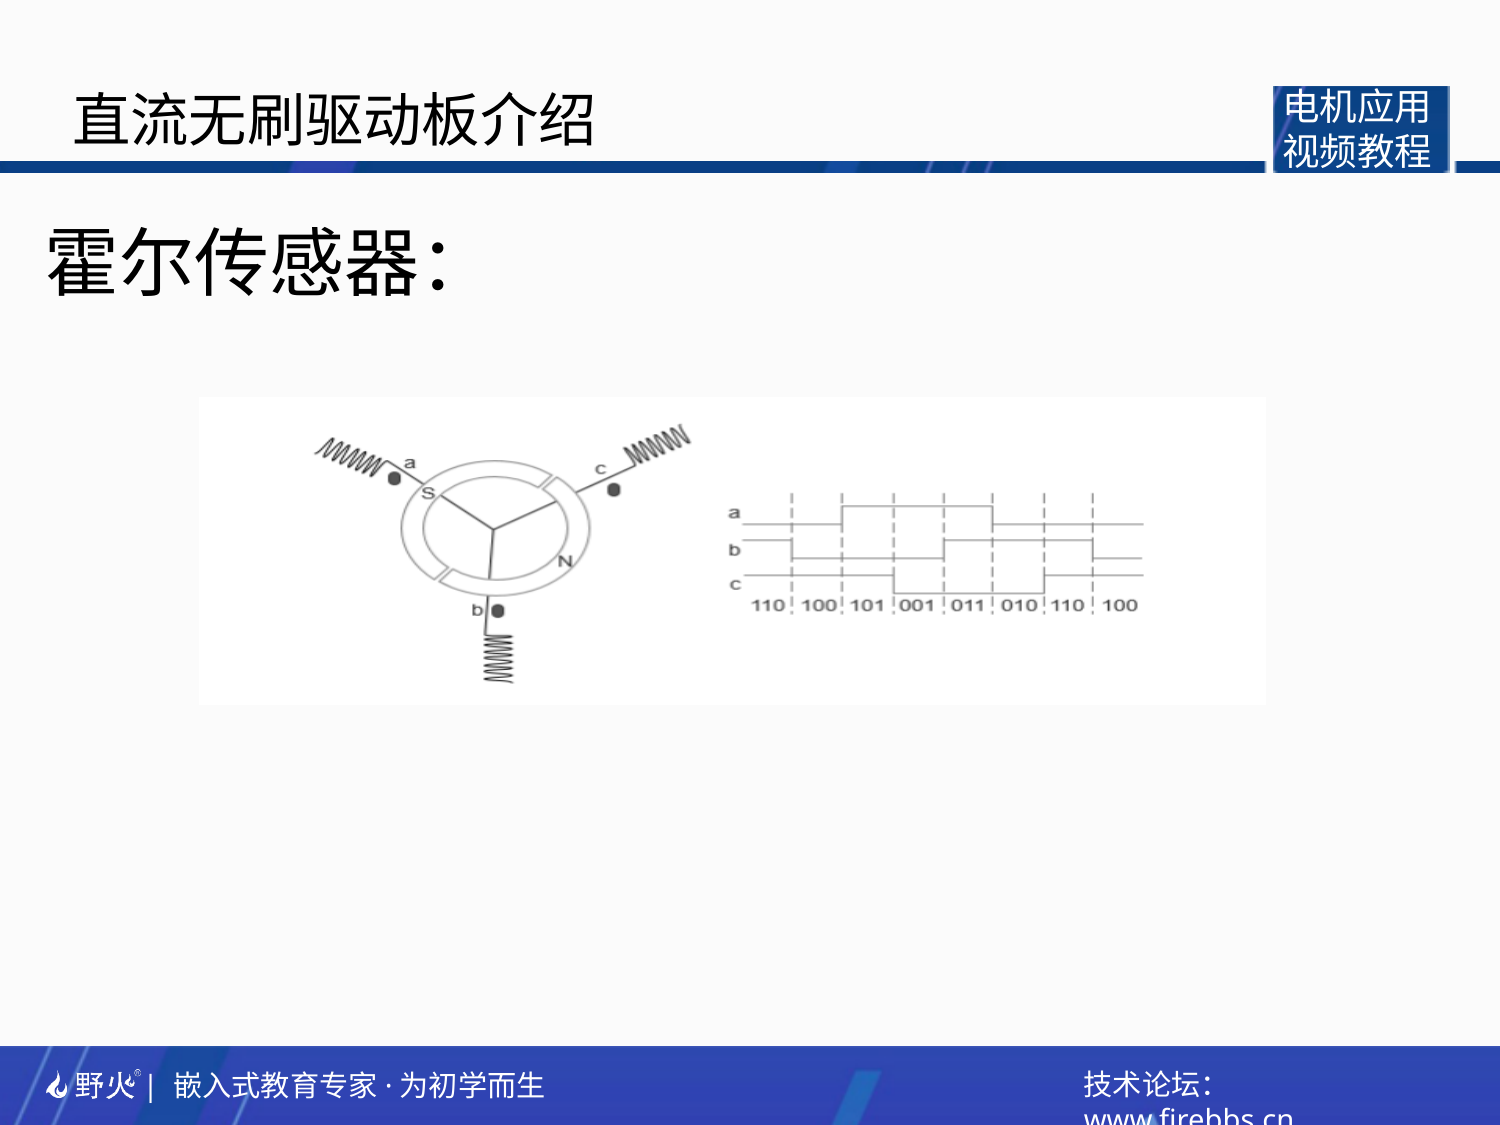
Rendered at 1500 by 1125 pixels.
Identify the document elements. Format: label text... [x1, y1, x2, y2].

text_box [135, 326, 1400, 976]
picture [1115, 1117, 1120, 1125]
picture [1092, 1117, 1097, 1125]
picture [1126, 1115, 1132, 1125]
text_box 霍尔传感器： [29, 208, 1436, 313]
picture [1103, 1115, 1109, 1125]
picture [1227, 1116, 1236, 1125]
picture [0, 1046, 1500, 1125]
picture [1209, 1116, 1218, 1125]
picture [0, 161, 1267, 173]
picture [1460, 161, 1500, 173]
picture [199, 396, 1266, 705]
text_box 直流无刷驱动板介绍 [57, 75, 612, 161]
picture [1138, 1117, 1143, 1125]
picture [1281, 1116, 1289, 1125]
picture [1192, 1116, 1200, 1121]
text_box 电机应用 视频教程 [1267, 75, 1460, 181]
